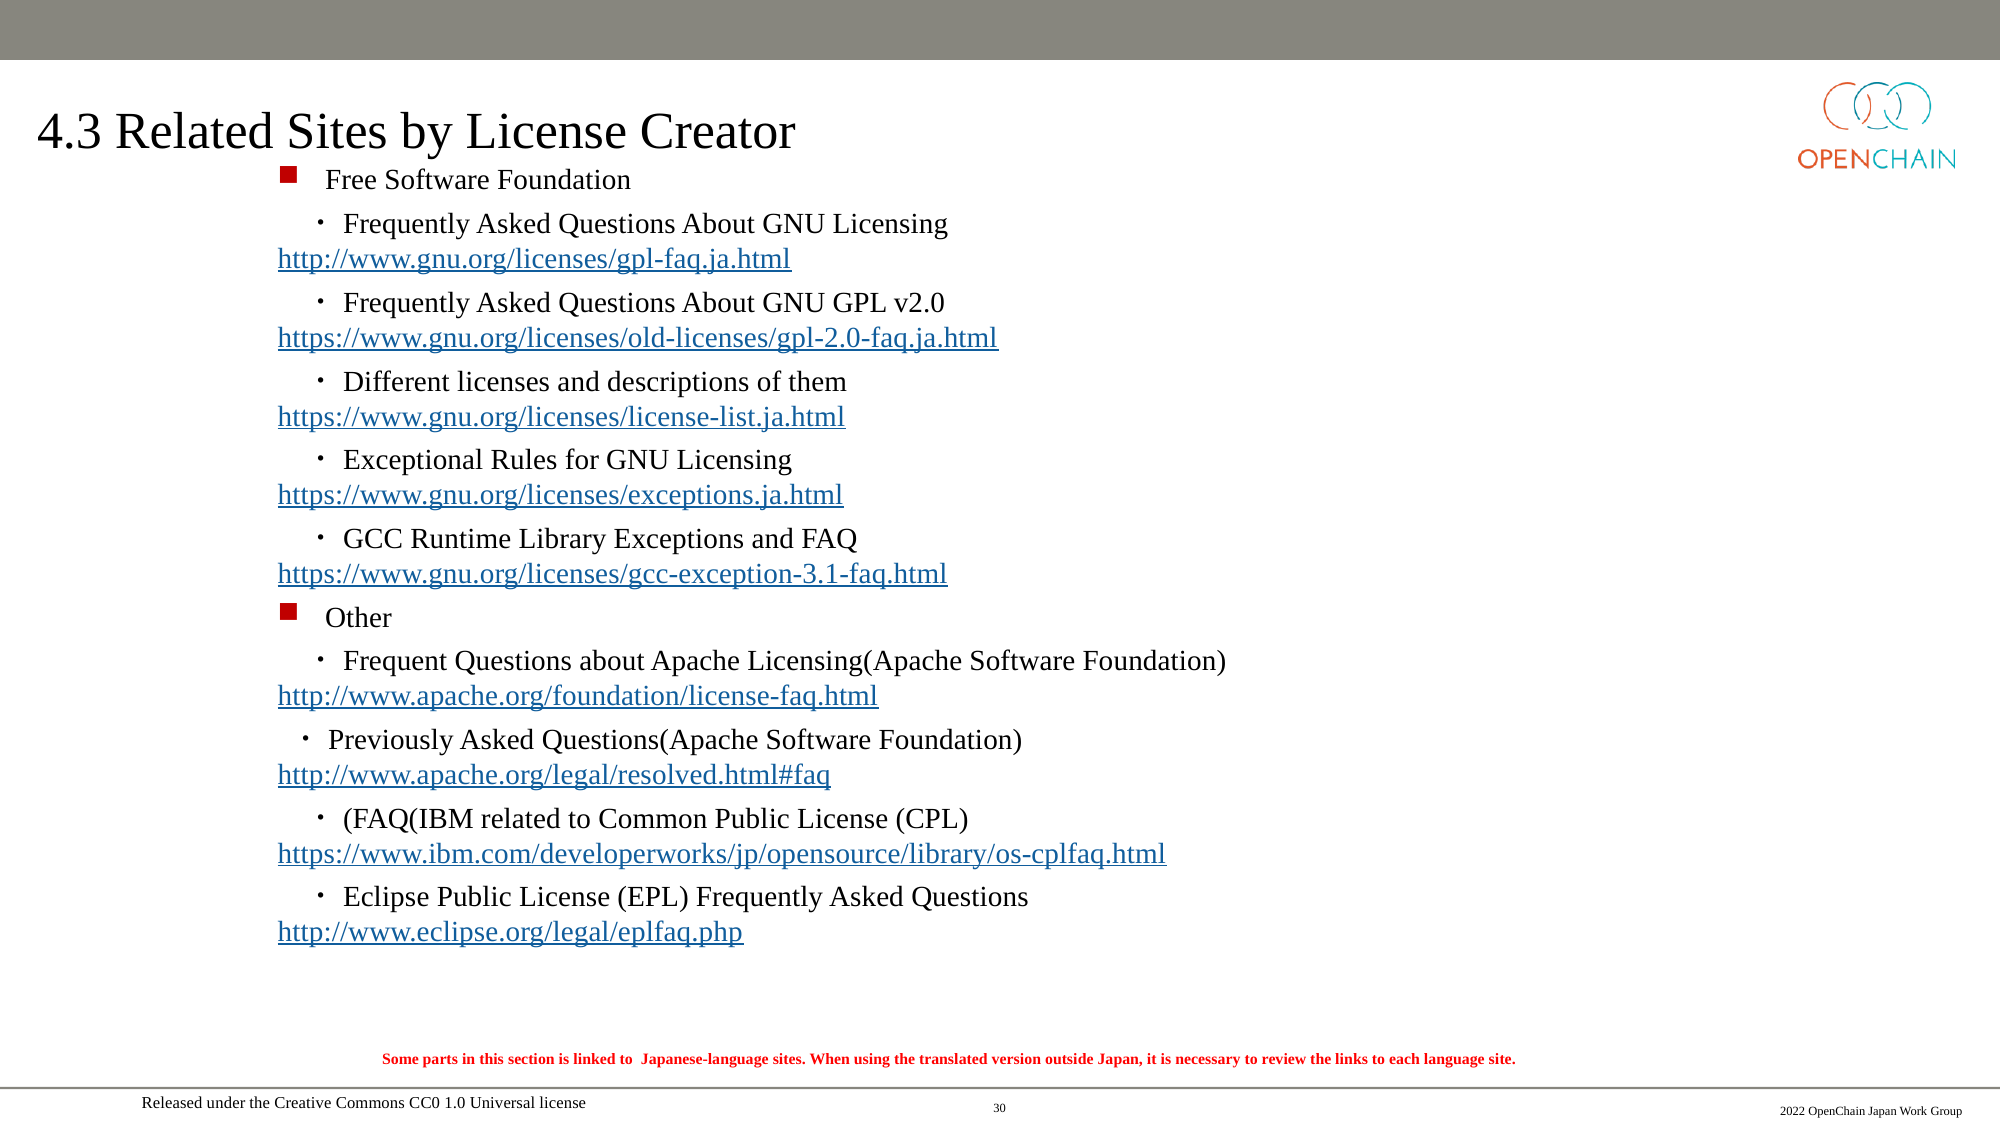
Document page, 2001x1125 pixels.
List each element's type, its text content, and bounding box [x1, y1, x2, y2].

text_box Some parts in this section is linked to Japanese-language sites. When using the translated version outside Japan, it is necessary to review the links to each language site. [373, 1034, 1591, 1083]
list Free Software Foundation ・Frequently Asked Questions About GNU Licensing http://www.gnu.org/licenses/gpl-faq.ja.html ・Frequently Asked Questions About GNU GPL v2.0 https://www.gnu.org/licenses/old-licenses/gpl-2.0-faq.ja.html ・Different licenses and descriptions of them https://www.gnu.org/licenses/license-list.ja.html ・Exceptional Rules for GNU Licensing https://www.gnu.org/licenses/exceptions.ja.html ・GCC Runtime Library Exceptions and FAQ https://www.gnu.org/licenses/gcc-exception-3.1-faq.html Other ・Frequent Questions about Apache Licensing(Apache Software Foundation) http://www.apache.org/foundation/license-faq.html ・Previously Asked Questions(Apache Software Foundation) http://www.apache.org/legal/resolved.html#faq ・(FAQ(IBM related to Common Public License (CPL) https://www.ibm.com/developerworks/jp/opensource/library/os-cplfaq.html ・Eclipse Public License (EPL) Frequently Asked Questions http://www.eclipse.org/legal/eplfaq.php [277, 160, 1719, 1071]
title 4.3 Related Sites by License Creator [37, 70, 1756, 185]
picture [1798, 82, 1955, 169]
slide_number 29 [940, 1091, 1059, 1125]
